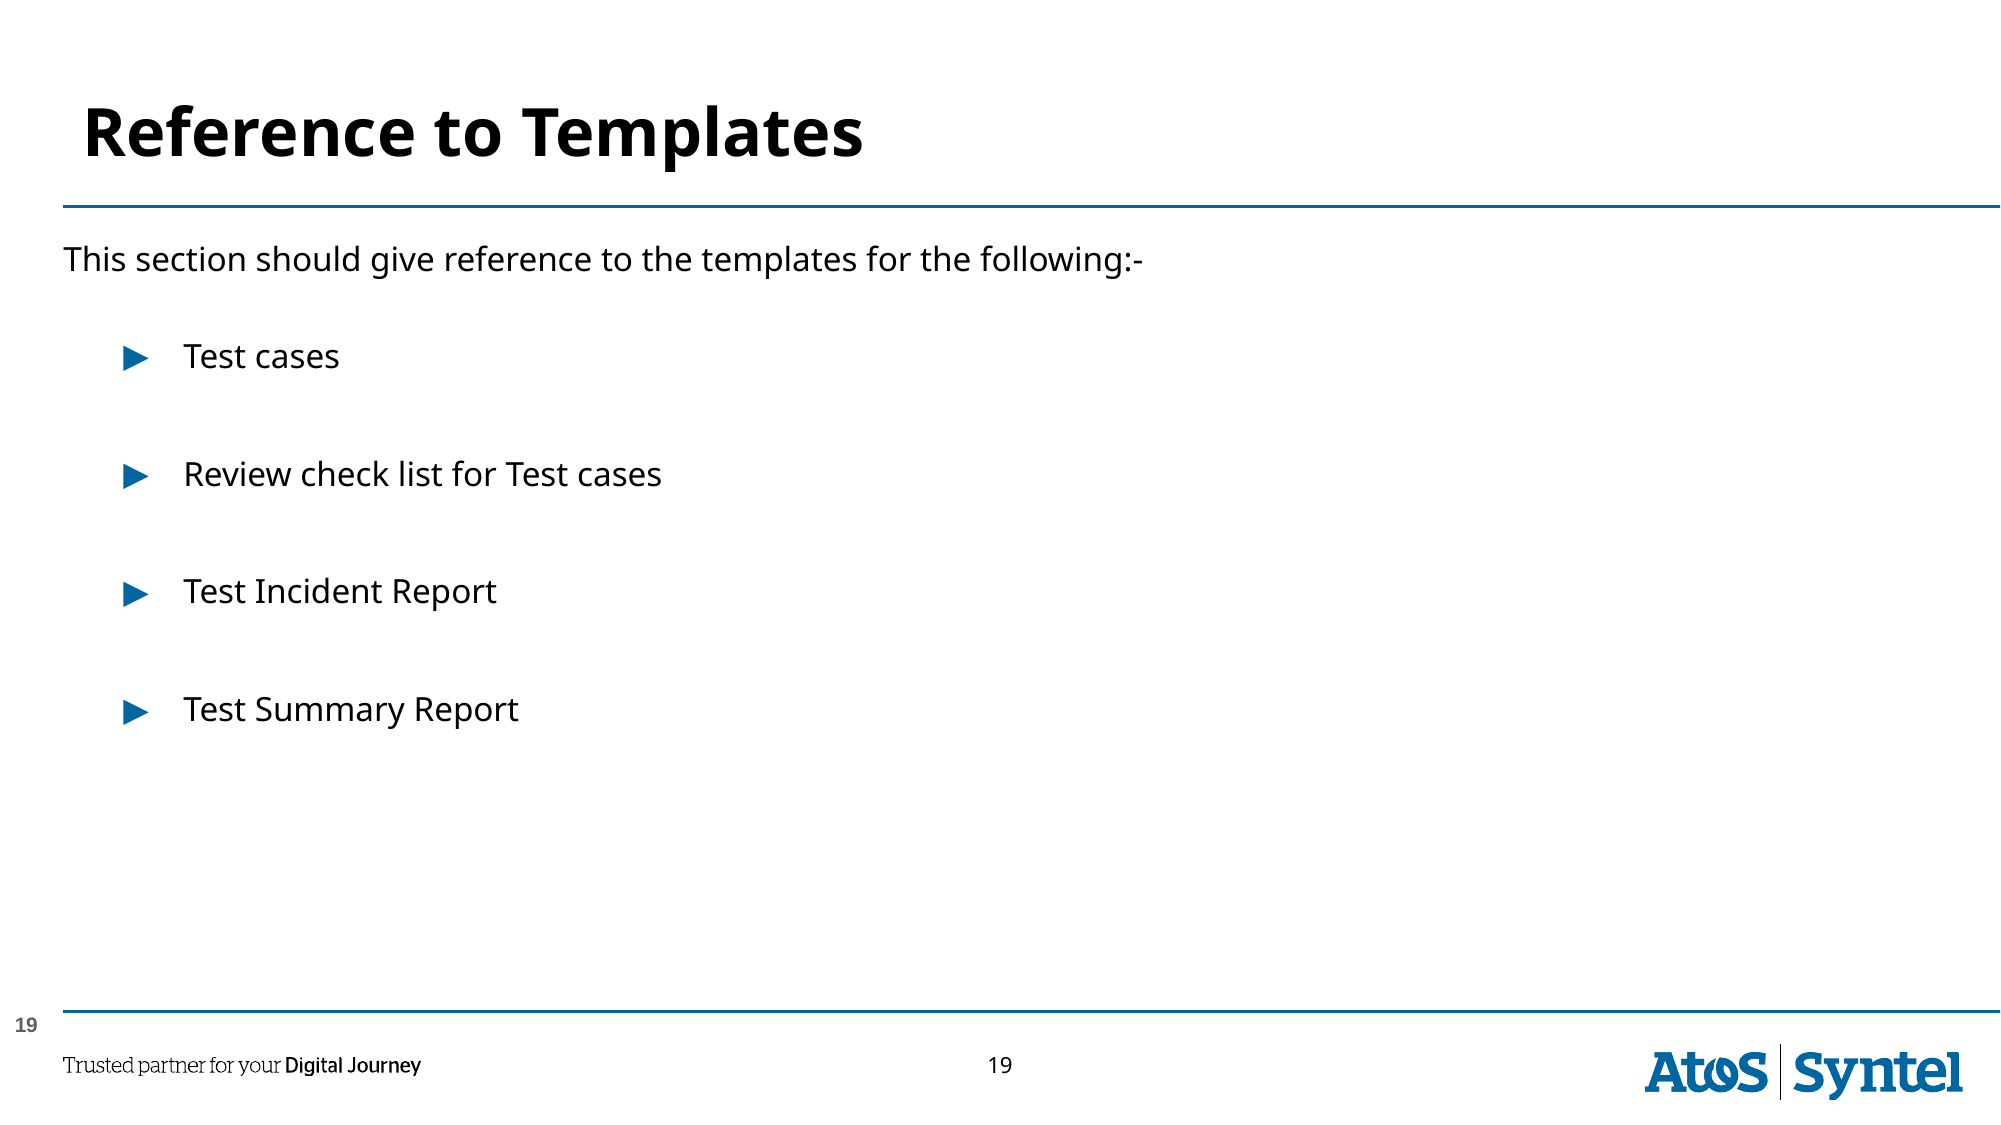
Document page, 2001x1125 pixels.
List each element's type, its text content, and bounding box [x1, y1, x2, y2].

title Reference to Templates [82, 82, 1195, 158]
slide_number 19 [0, 1004, 164, 1048]
list This section should give reference to the templates for the following:- Test cases Review check list for Test cases Test Incident Report Test Summary Report [63, 238, 1962, 983]
